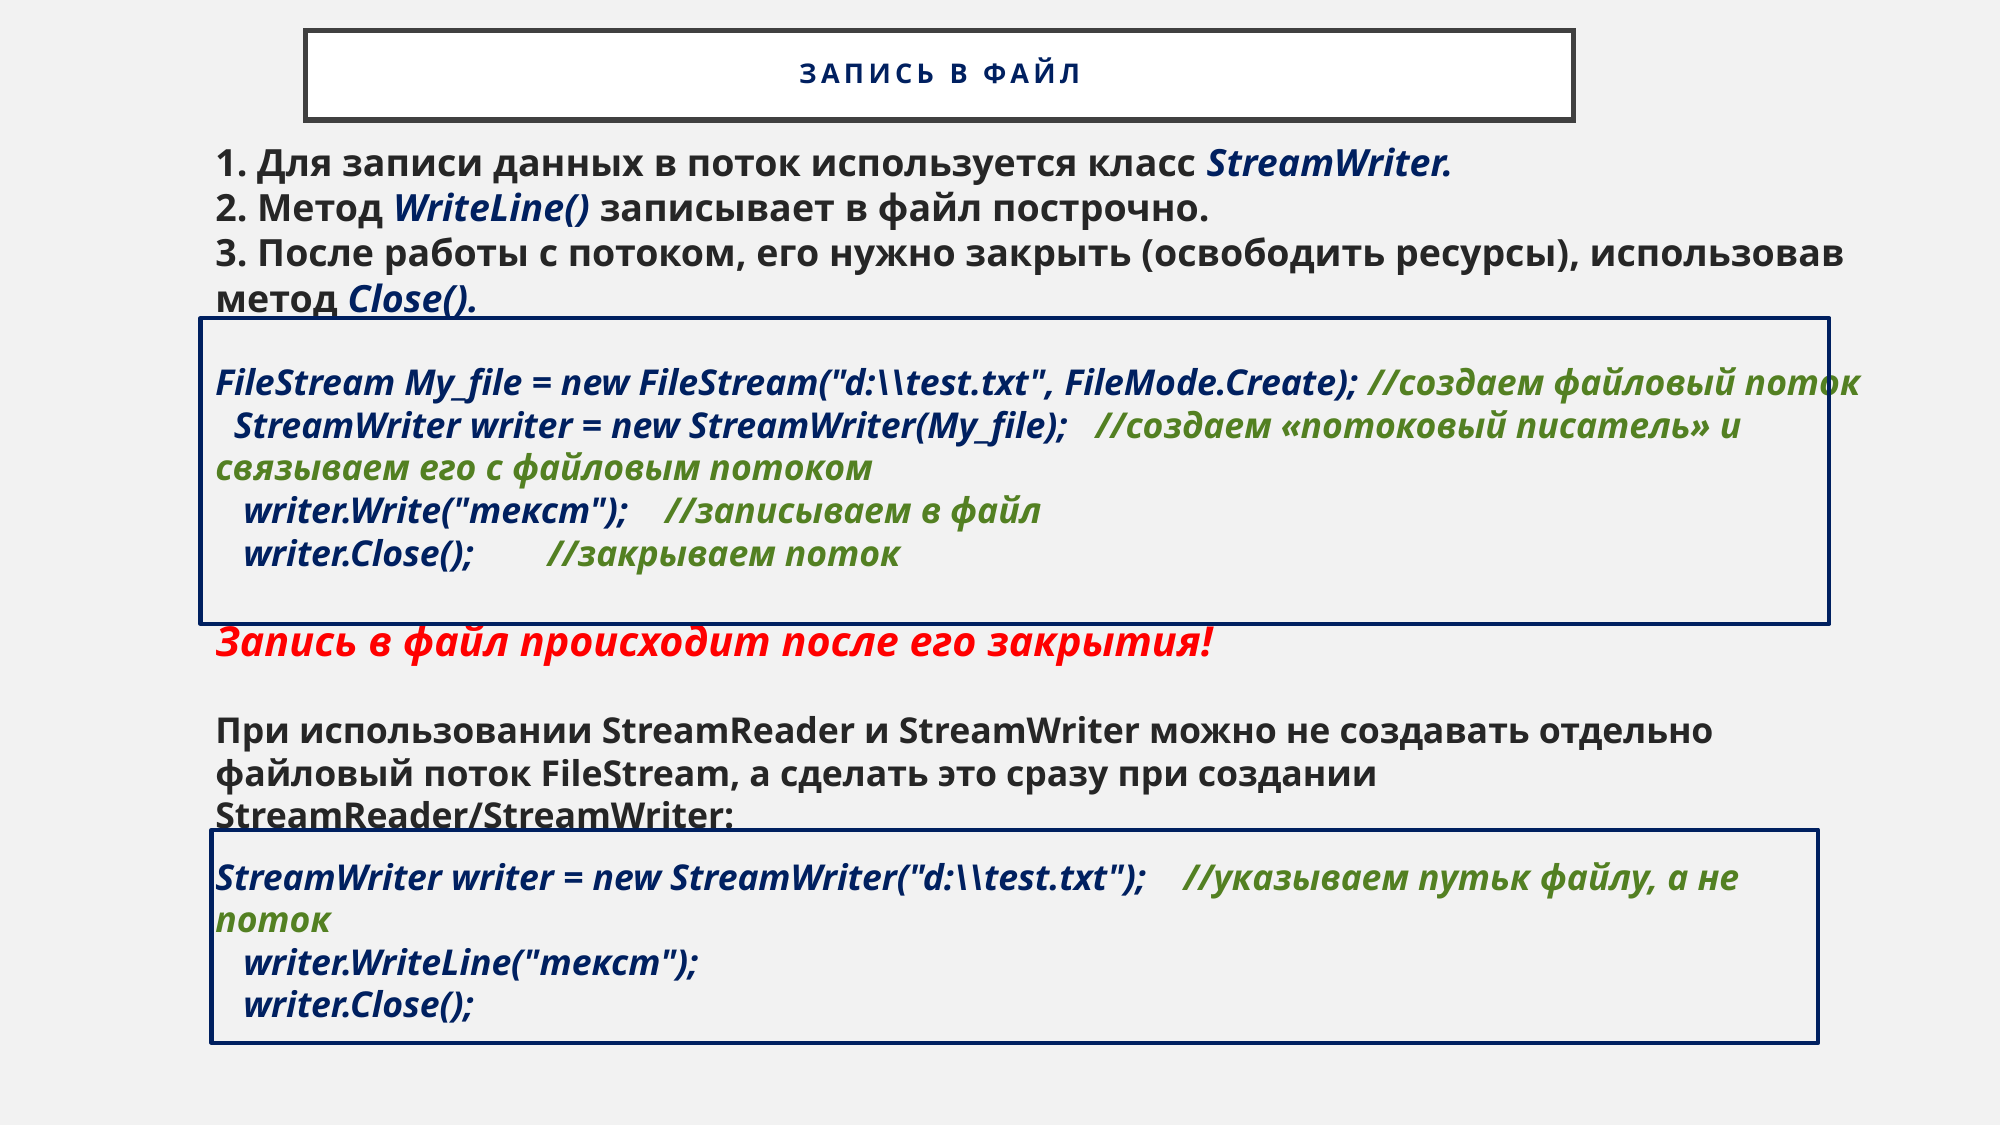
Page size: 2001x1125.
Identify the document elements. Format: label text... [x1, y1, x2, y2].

text_box [211, 829, 1819, 1044]
text_box [199, 317, 1830, 625]
title ЗАПИСЬ В ФАЙЛ [303, 28, 1576, 123]
list 1. Для записи данных в поток используется класс StreamWriter. 2. Метод WriteLine() записывает в файл построчно. 3. После работы с потоком, его нужно закрыть (освободить ресурсы), использовав метод Close(). FileStream My_file = new FileStream("d:\\test.txt", FileMode.Create); //создаем файловый поток StreamWriter writer = new StreamWriter(My_file); //создаем «потоковый писатель» и связываем его с файловым потоком writer.Write("текст"); //записываем в файл writer.Close(); //закрываем поток Запись в файл происходит после его закрытия! При использовании StreamReader и StreamWriter можно не создавать отдельно файловый поток FileStream, а сделать это сразу при создании StreamReader/StreamWriter: StreamWriter writer = new StreamWriter("d:\\test.txt"); //указываем путьк файлу, а не поток writer.WriteLine("текст"); writer.Close(); [200, 131, 1879, 1125]
